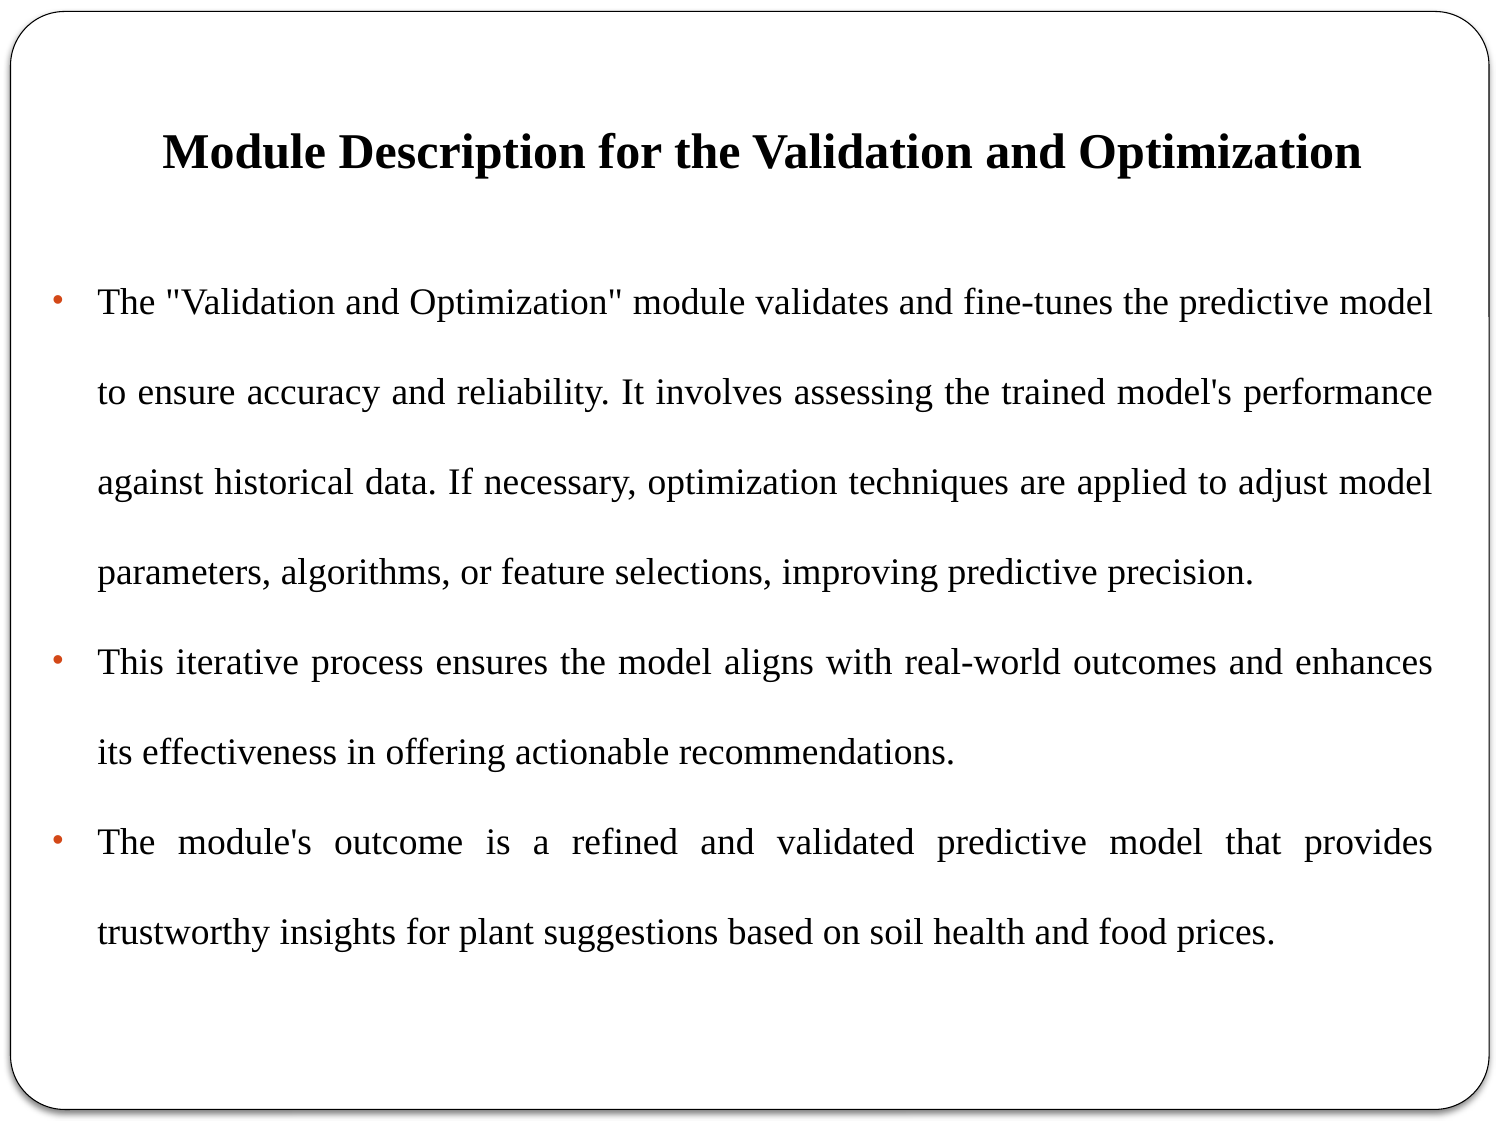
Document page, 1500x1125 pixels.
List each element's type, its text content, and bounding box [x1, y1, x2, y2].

list The "Validation and Optimization" module validates and fine-tunes the predictive model to ensure accuracy and reliability. It involves assessing the trained model's performance against historical data. If necessary, optimization techniques are applied to adjust model parameters, algorithms, or feature selections, improving predictive precision. This iterative process ensures the model aligns with real-world outcomes and enhances its effectiveness in offering actionable recommendations. The module's outcome is a refined and validated predictive model that provides trustworthy insights for plant suggestions based on soil health and food prices. [37, 224, 1450, 1050]
title Module Description for the Validation and Optimization [75, 62, 1450, 194]
